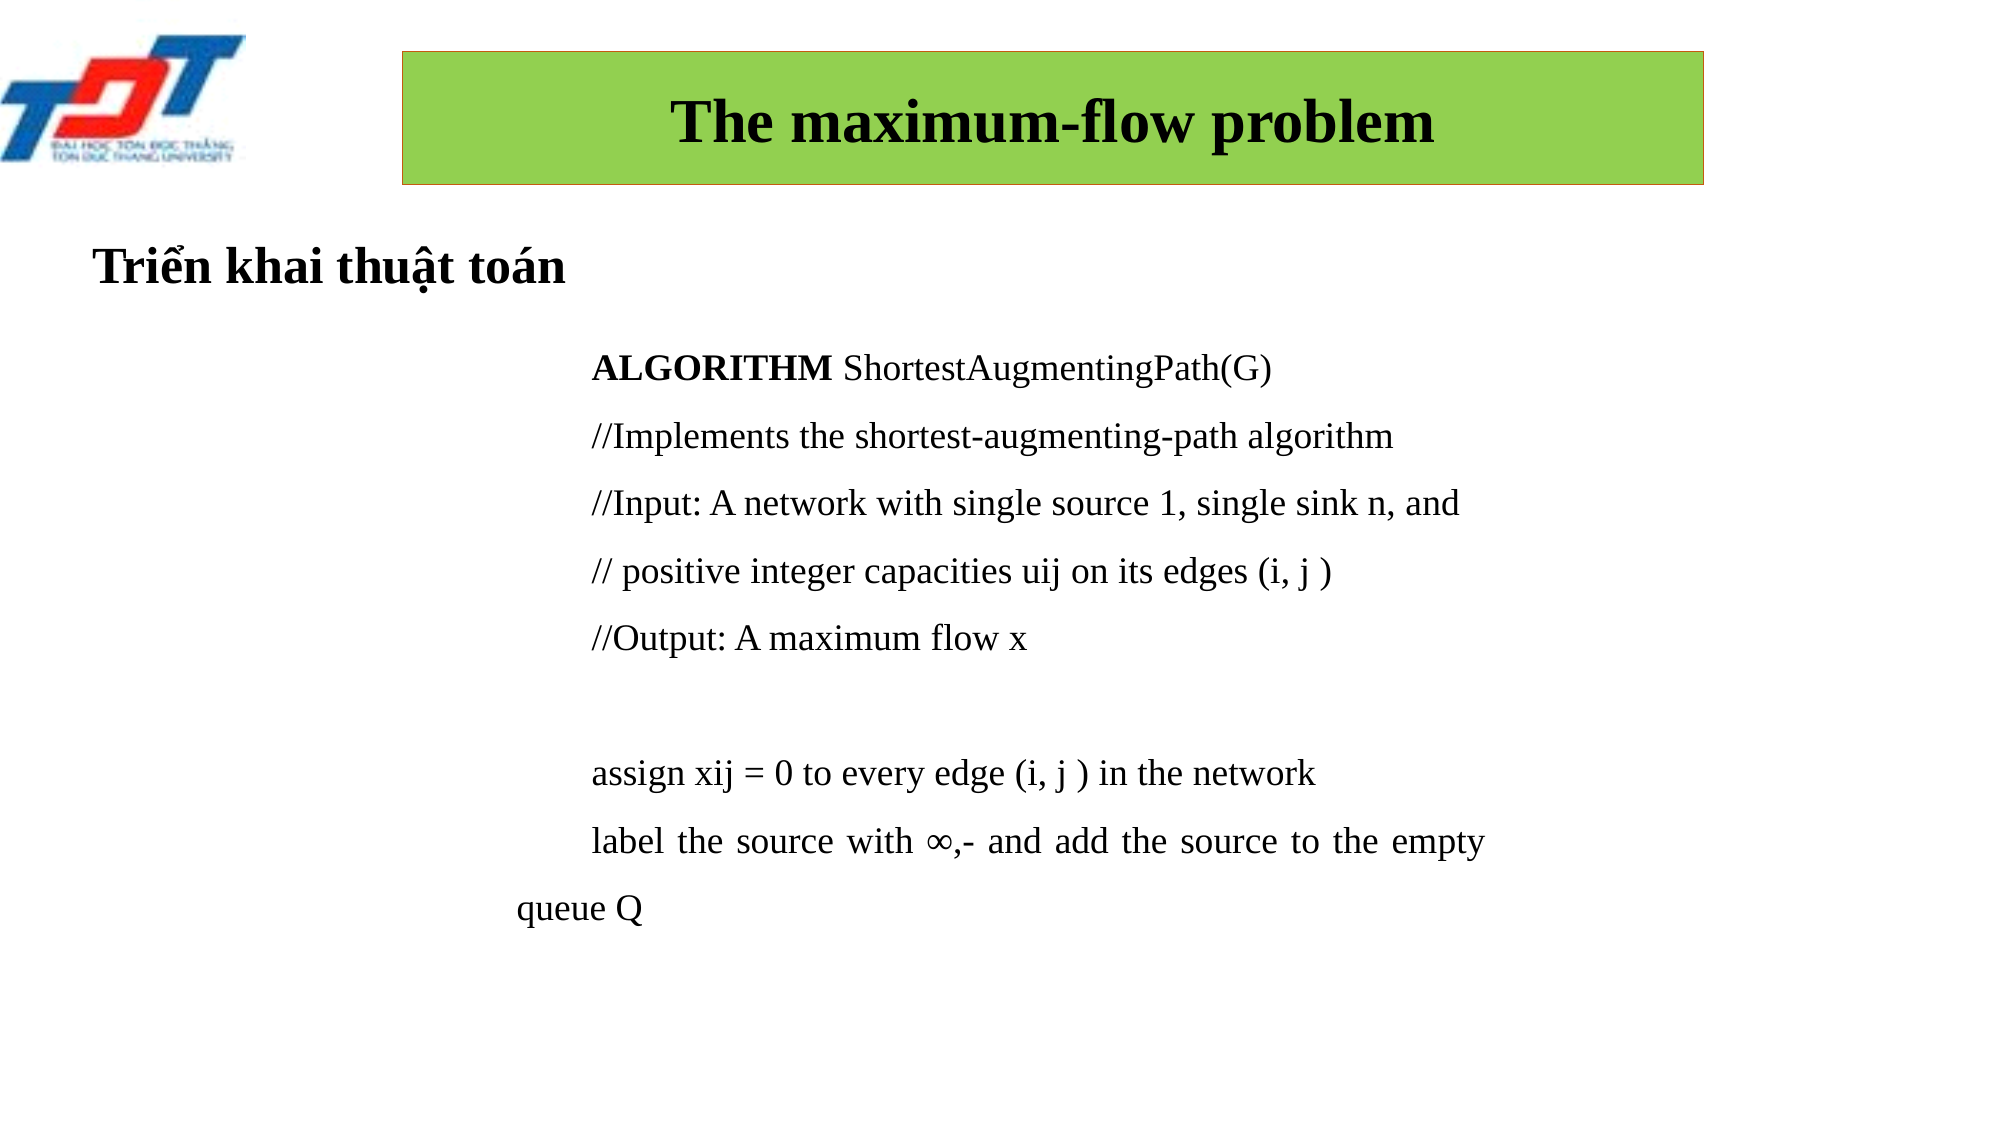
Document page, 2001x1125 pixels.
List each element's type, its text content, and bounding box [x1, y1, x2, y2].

text_box The maximum-flow problem [501, 72, 1605, 163]
text_box [402, 51, 1704, 185]
text_box ALGORITHM ShortestAugmentingPath(G) //Implements the shortest-augmenting-path algorithm //Input: A network with single source 1, single sink n, and // positive integer capacities uij on its edges (i, j ) //Output: A maximum flow x assign xij = 0 to every edge (i, j ) in the network label the source with ∞,- and add the source to the empty queue Q [501, 313, 1502, 936]
picture [0, 0, 246, 213]
text_box Triển khai thuật toán [77, 224, 592, 302]
